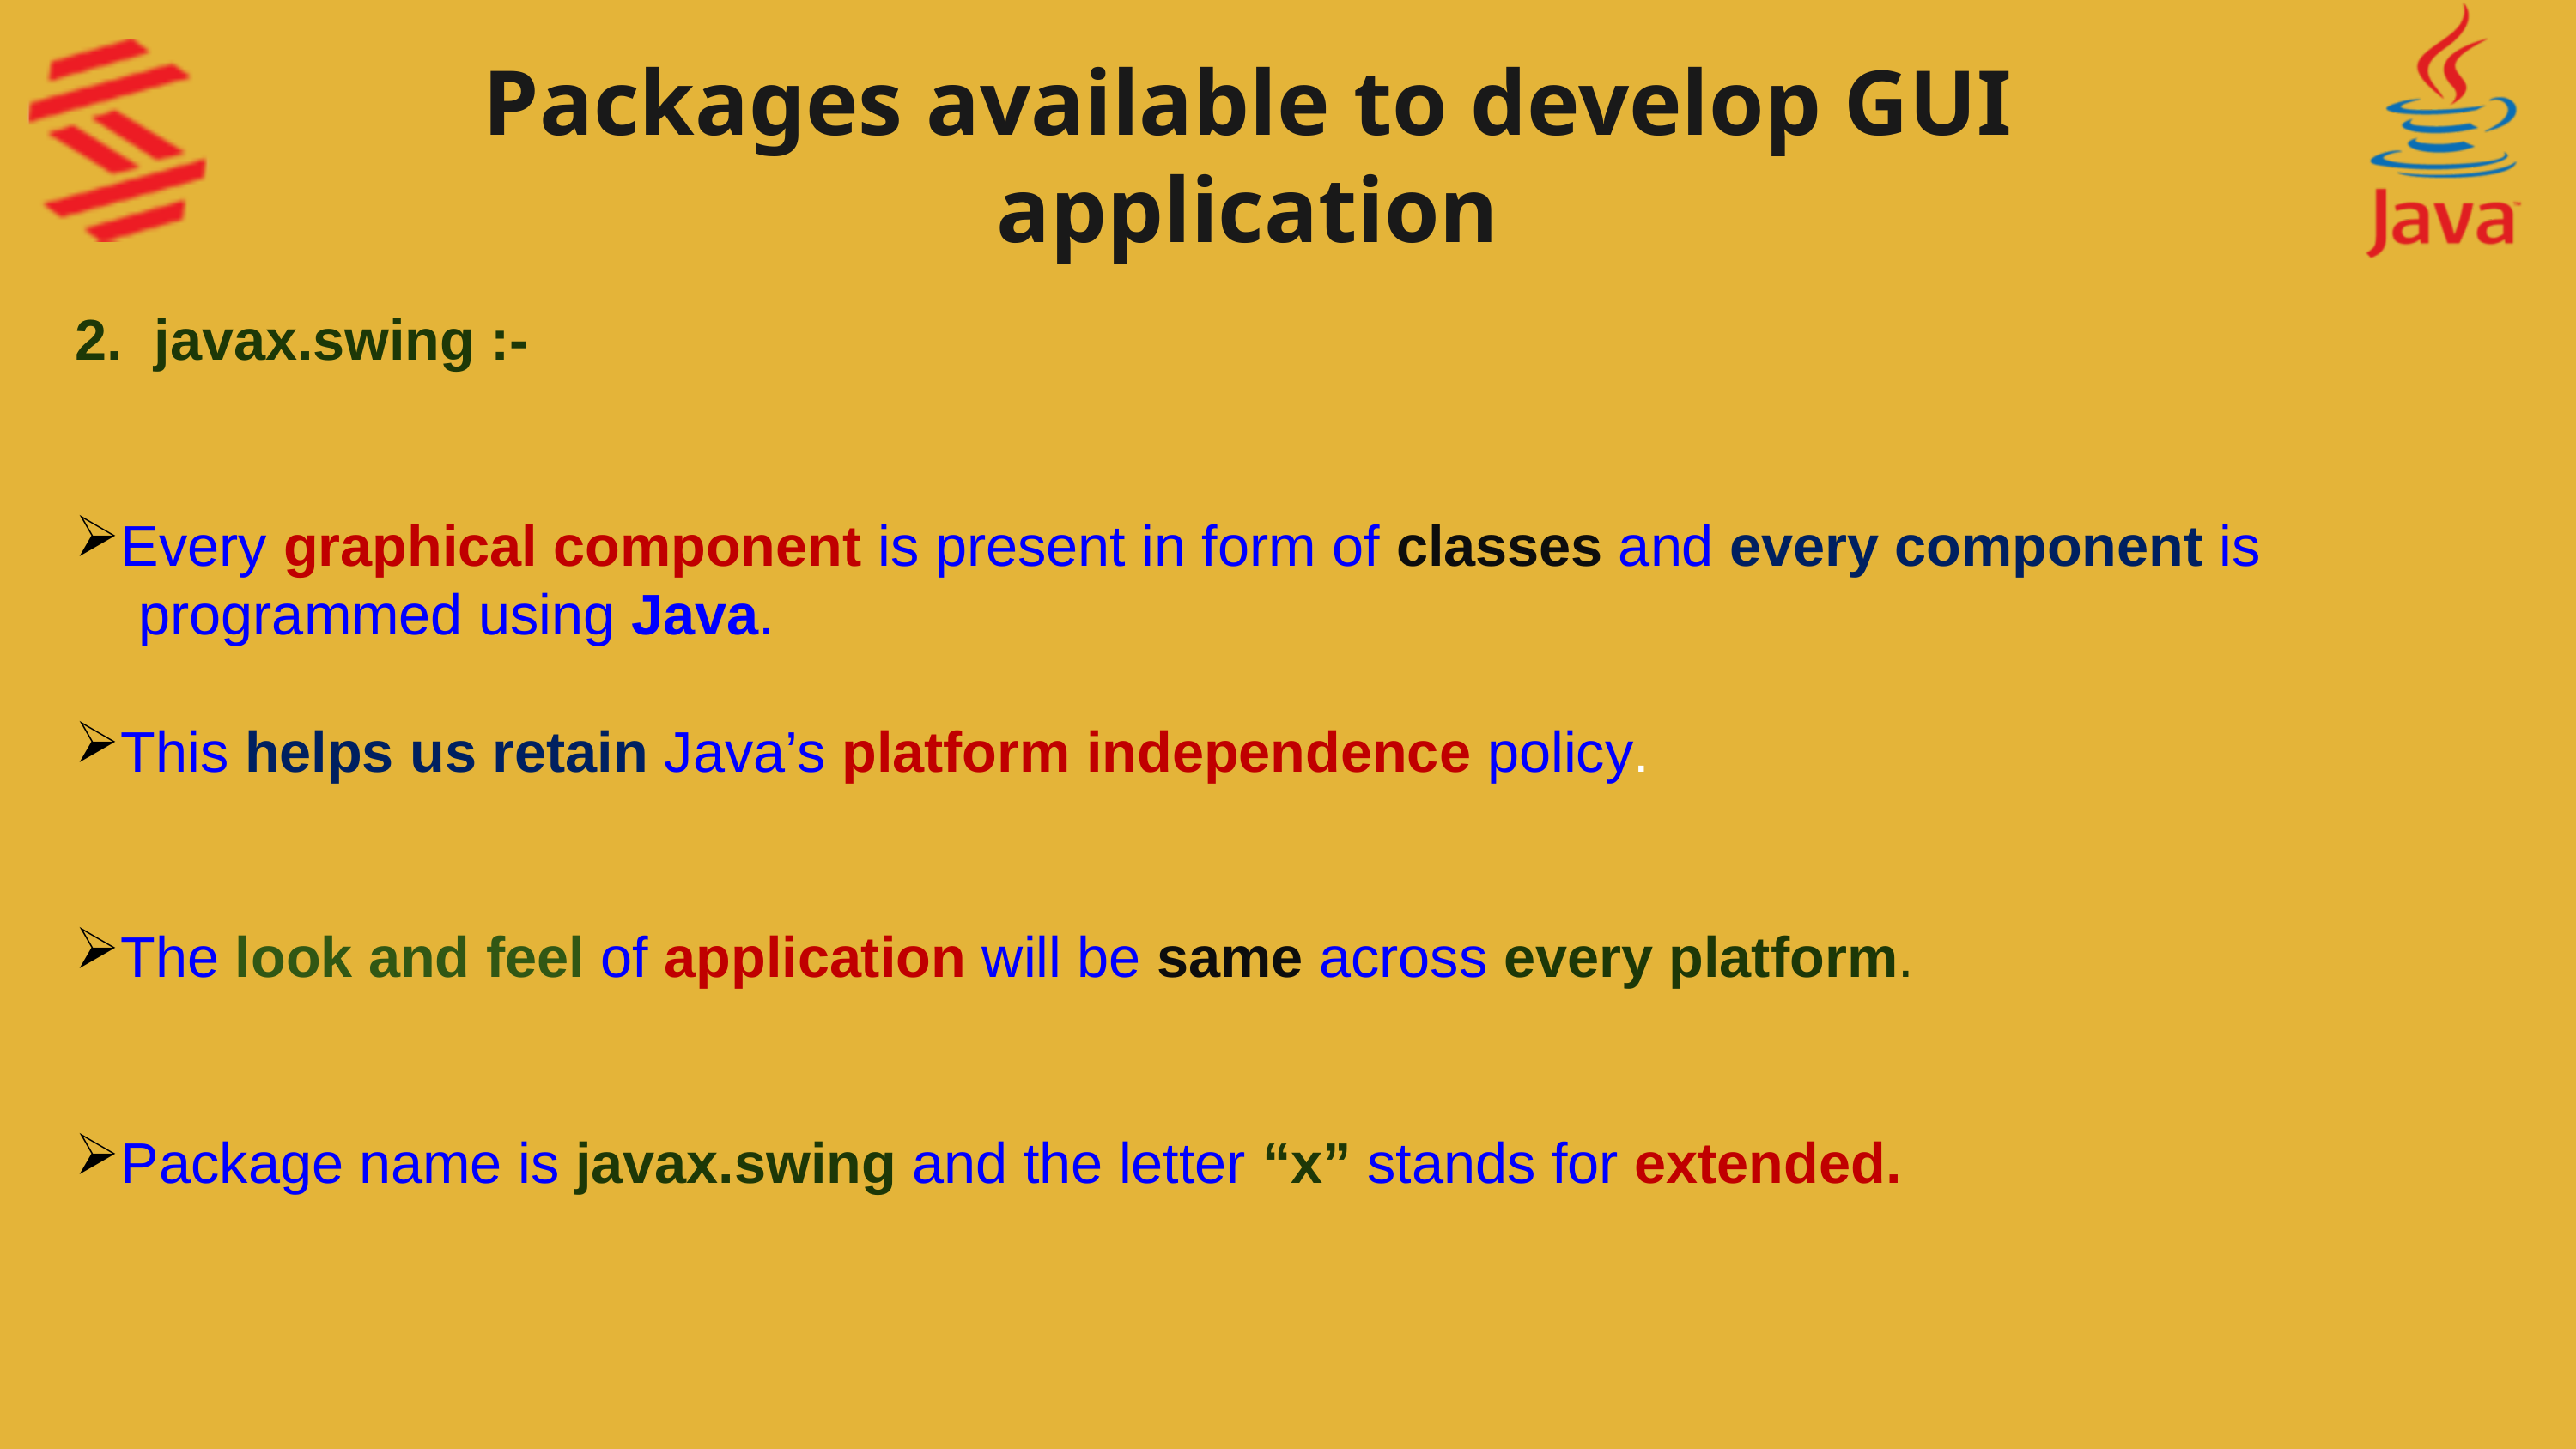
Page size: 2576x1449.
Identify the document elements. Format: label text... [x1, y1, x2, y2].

title Packages available to develop GUI application [346, 49, 2150, 257]
picture [2274, 0, 2576, 282]
picture [20, 39, 222, 242]
text_box 2. javax.swing :- Every graphical component is present in form of classes and every component is programmed using Java. This helps us retain Java’s platform independence policy. The look and feel of application will be same across every platform. Package name is javax.swing and the letter “x” stands for extended. [62, 296, 2576, 1339]
